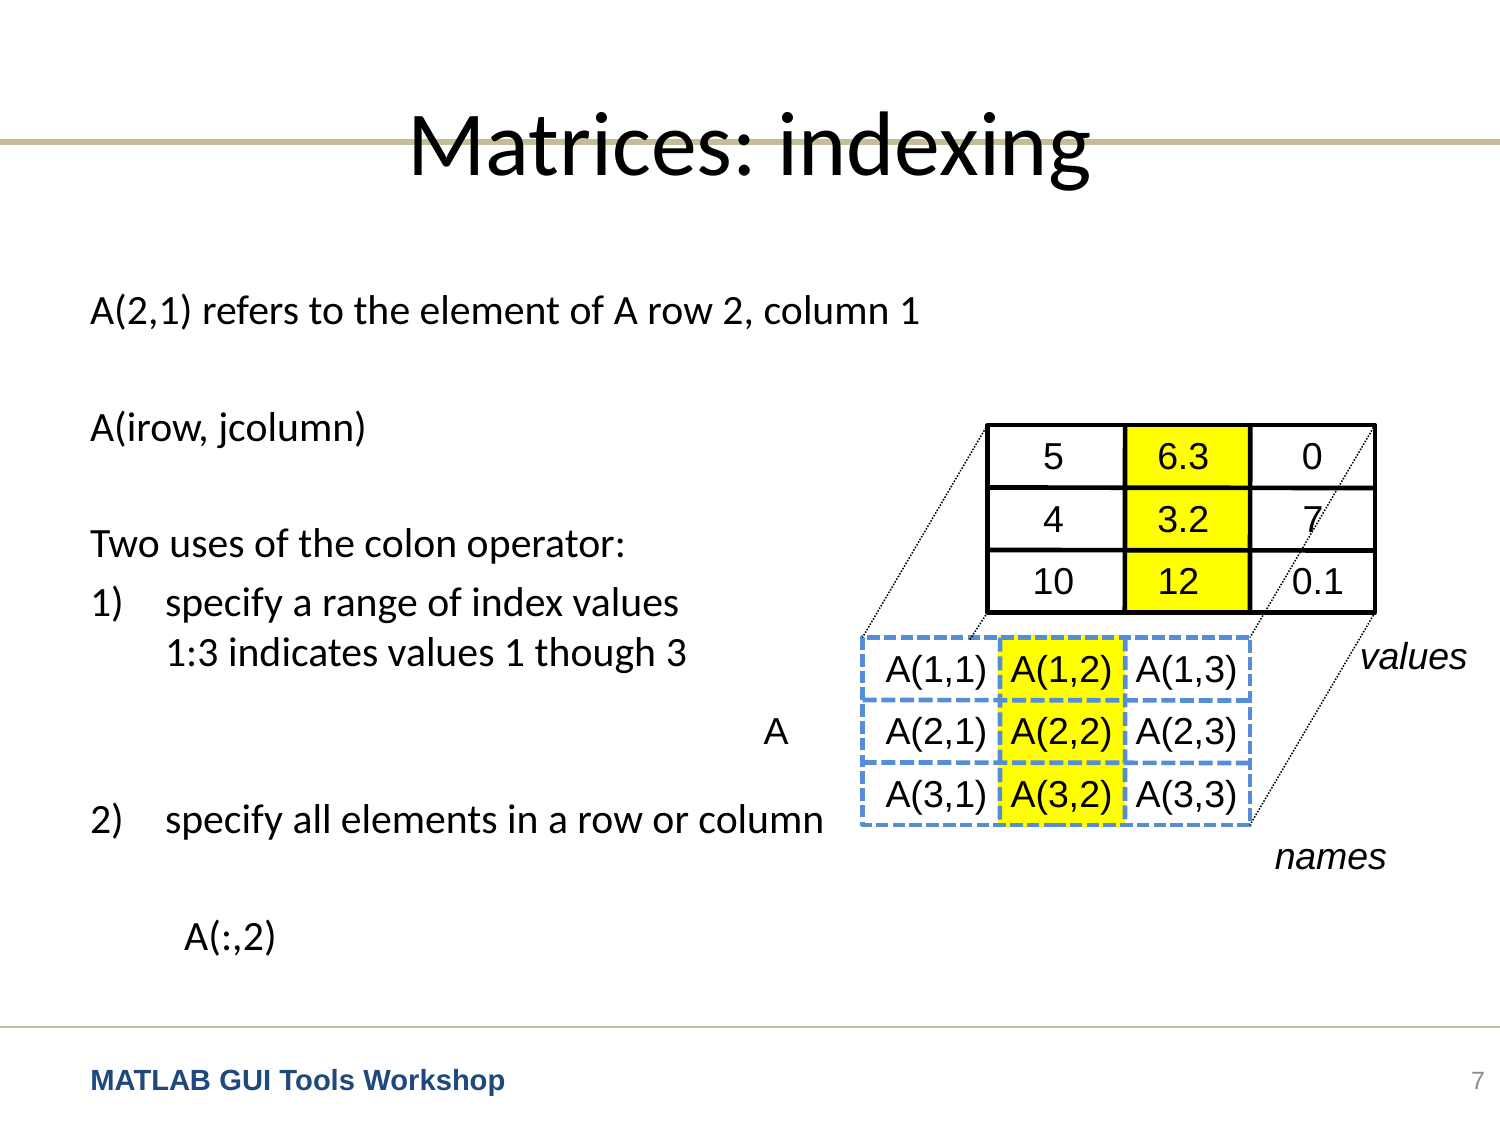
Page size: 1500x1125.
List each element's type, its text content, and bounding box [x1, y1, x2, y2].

text_box A [748, 699, 804, 760]
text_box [964, 617, 993, 636]
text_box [1205, 468, 1419, 595]
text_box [862, 637, 1251, 826]
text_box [818, 468, 1032, 595]
text_box names [1260, 824, 1402, 885]
list A(2,1) refers to the element of A row 2, column 1 A(irow, jcolumn) Two uses of the colon operator: specify a range of index values 1:3 indicates values 1 though 3 specify all elements in a row or column A(:,2) [75, 275, 1425, 1005]
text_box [1205, 656, 1419, 782]
text_box values [1345, 624, 1483, 685]
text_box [987, 424, 1376, 613]
slide_number 7 [1425, 1050, 1500, 1110]
title Matrices: indexing [75, 45, 1425, 233]
